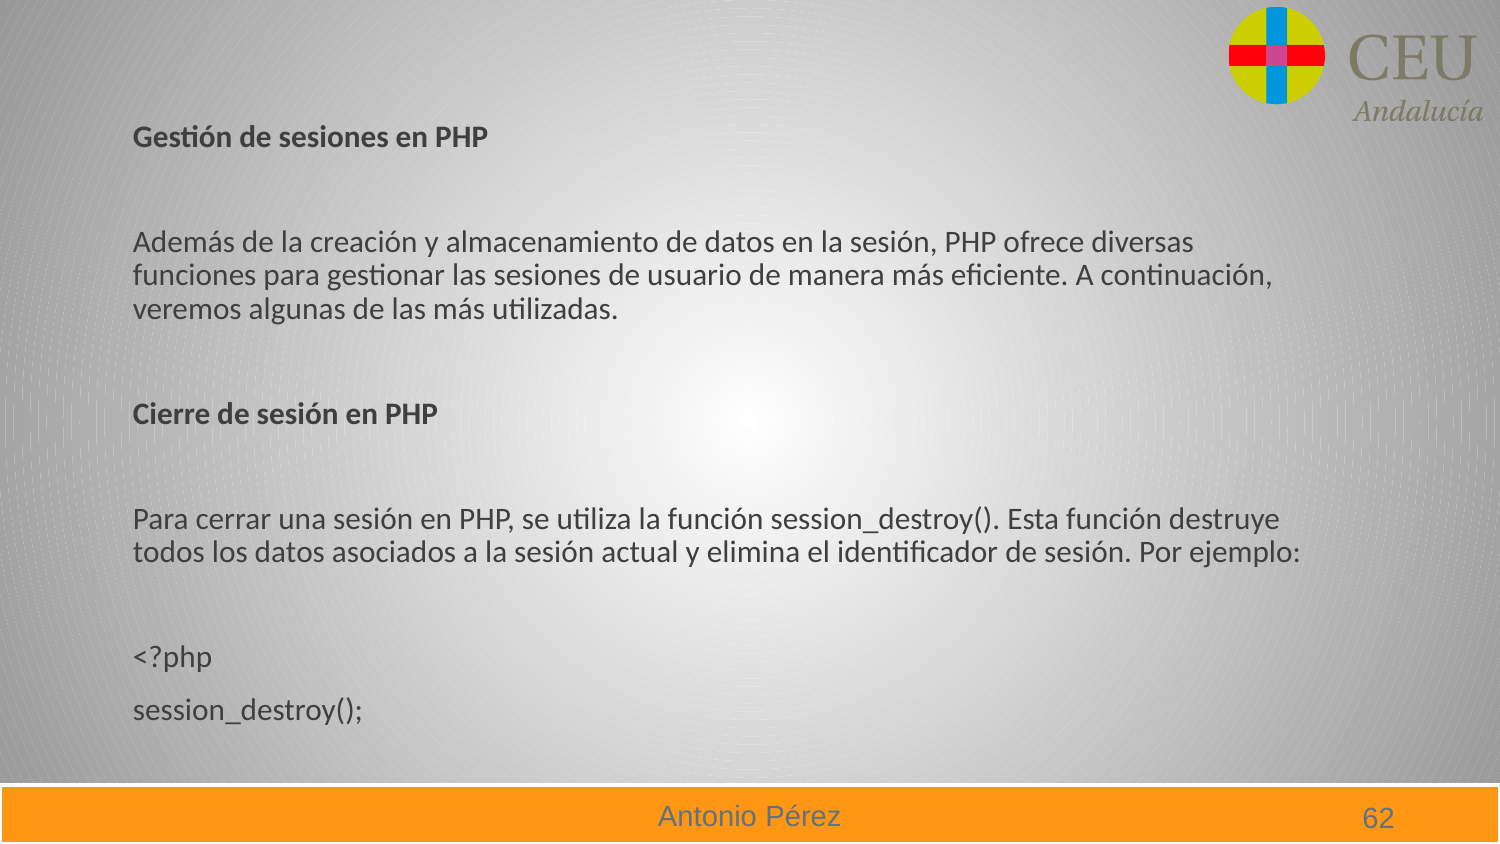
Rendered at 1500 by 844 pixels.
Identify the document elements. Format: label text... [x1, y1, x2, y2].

list Gestión de sesiones en PHP Además de la creación y almacenamiento de datos en la sesión, PHP ofrece diversas funciones para gestionar las sesiones de usuario de manera más eficiente. A continuación, veremos algunas de las más utilizadas. Cierre de sesión en PHP Para cerrar una sesión en PHP, se utiliza la función session_destroy(). Esta función destruye todos los datos asociados a la sesión actual y elimina el identificador de sesión. Por ejemplo: <?php session_destroy(); [76, 114, 1315, 610]
picture [1216, 0, 1500, 137]
